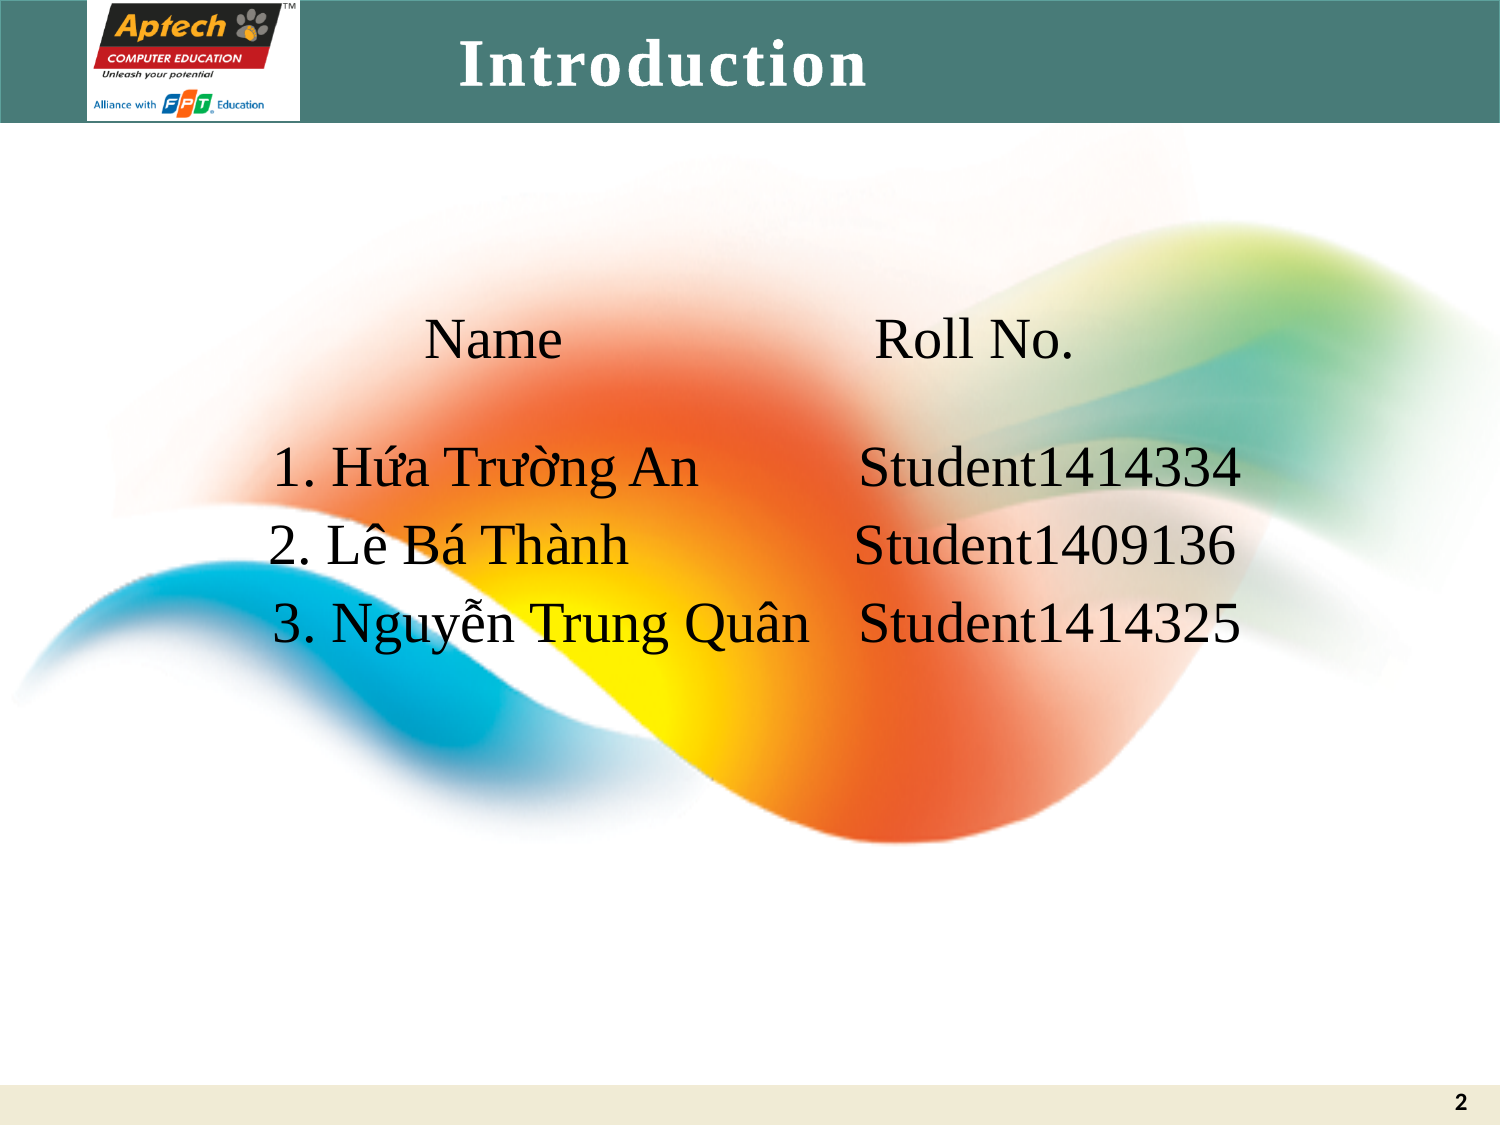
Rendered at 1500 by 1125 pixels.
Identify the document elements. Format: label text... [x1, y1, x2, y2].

picture [87, 0, 300, 24]
picture [0, 123, 1500, 1085]
title Introduction [37, 24, 1288, 93]
slide_number 2 [17, 1087, 1483, 1115]
text_box Name Roll No. 1. Hứa Trường An Student1414334 2. Lê Bá Thành Student1409136 3. Nguyễn Trung Quân Student1414325 [87, 212, 1413, 1031]
picture [87, 93, 300, 121]
